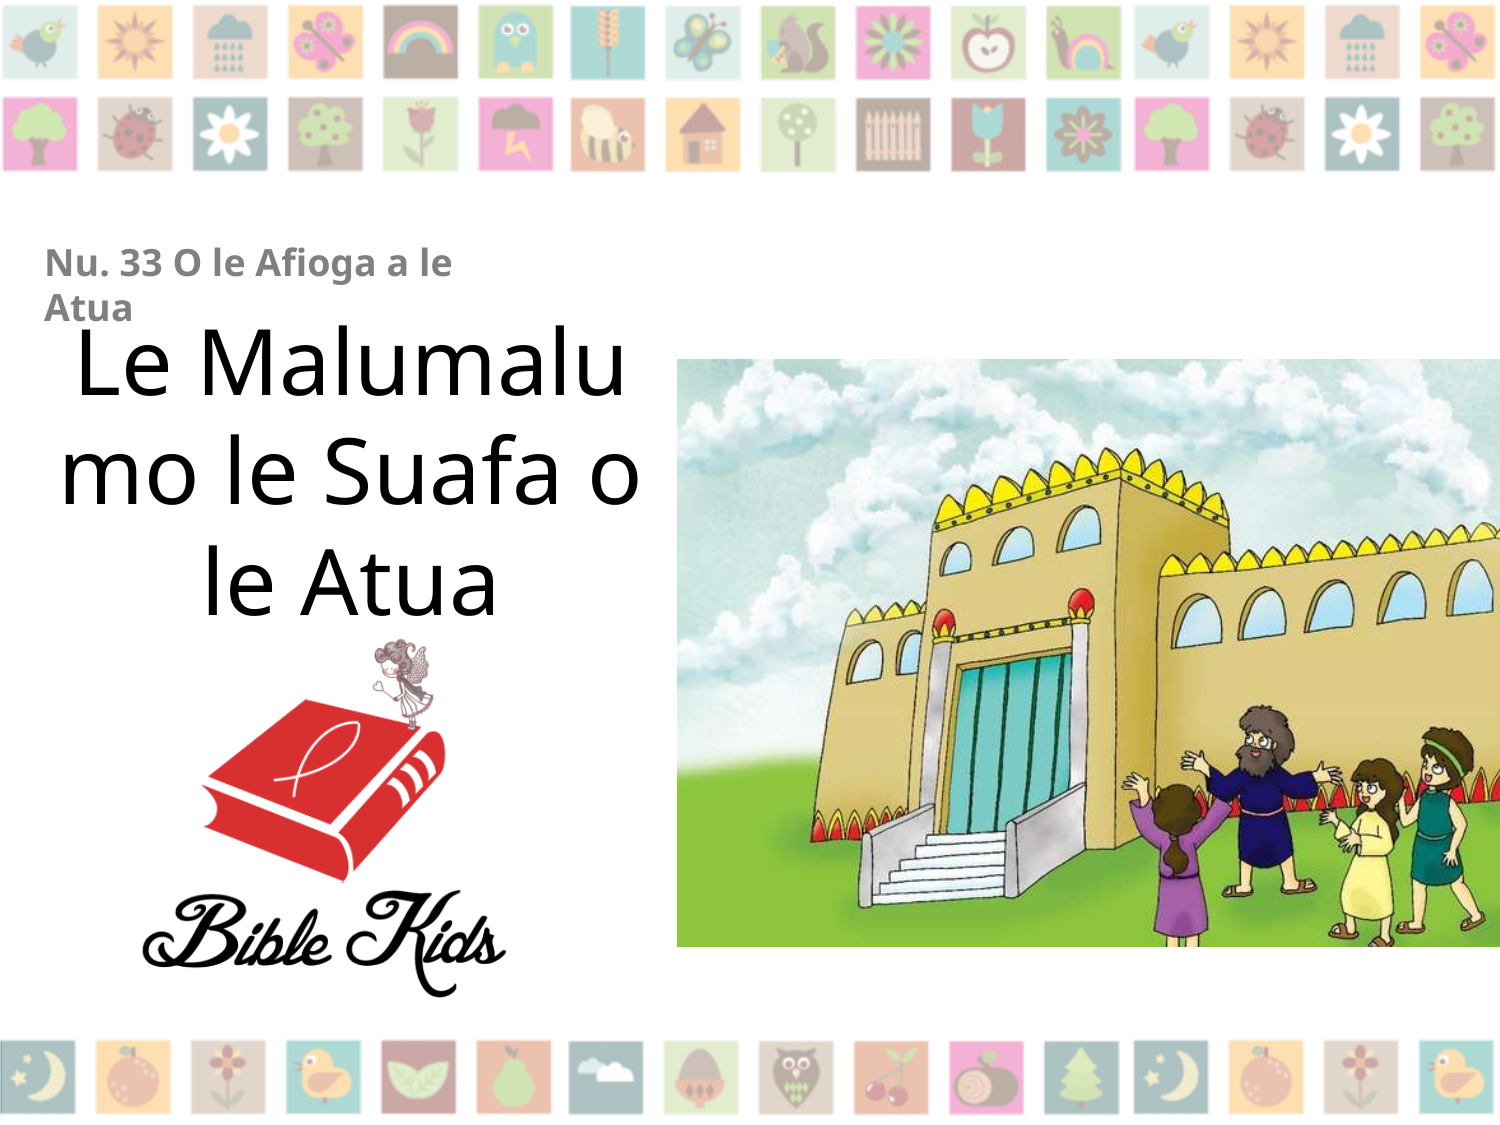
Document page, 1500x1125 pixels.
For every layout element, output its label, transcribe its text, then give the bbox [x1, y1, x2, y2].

picture [117, 600, 544, 1027]
picture [677, 359, 1500, 947]
text_box Le Malumalu mo le Suafa o le Atua [28, 296, 674, 641]
text_box Nu. 33 O le Afioga a le Atua [29, 231, 543, 296]
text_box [0, 1028, 1500, 1118]
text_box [0, 3, 1500, 181]
